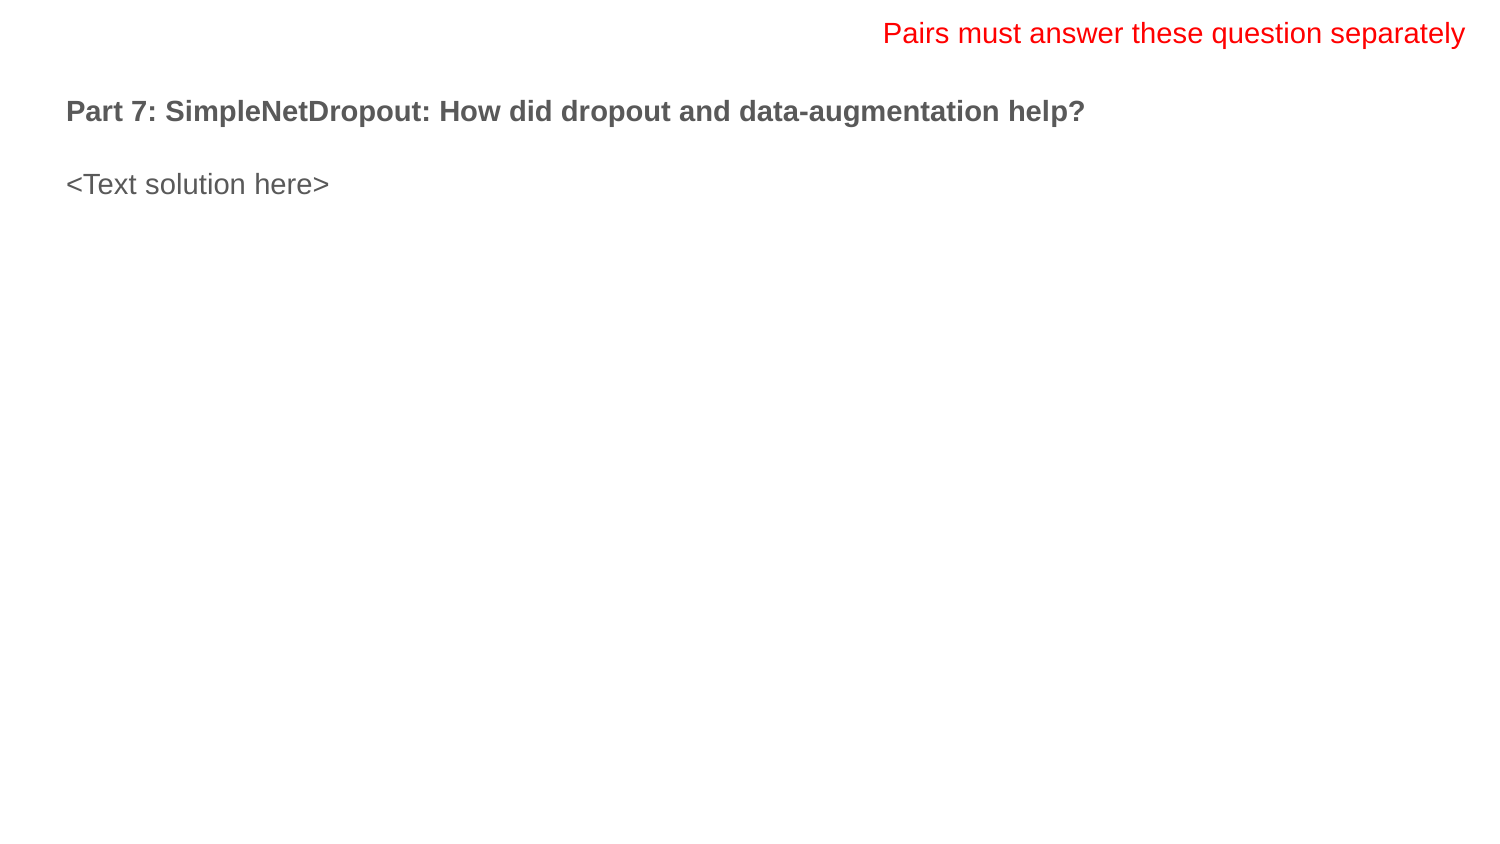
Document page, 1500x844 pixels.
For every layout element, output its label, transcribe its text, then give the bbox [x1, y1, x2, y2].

text_box Pairs must answer these question separately [867, 6, 1500, 57]
list Part 7: SimpleNetDropout: How did dropout and data-augmentation help? <Text solution here> [51, 71, 1422, 750]
